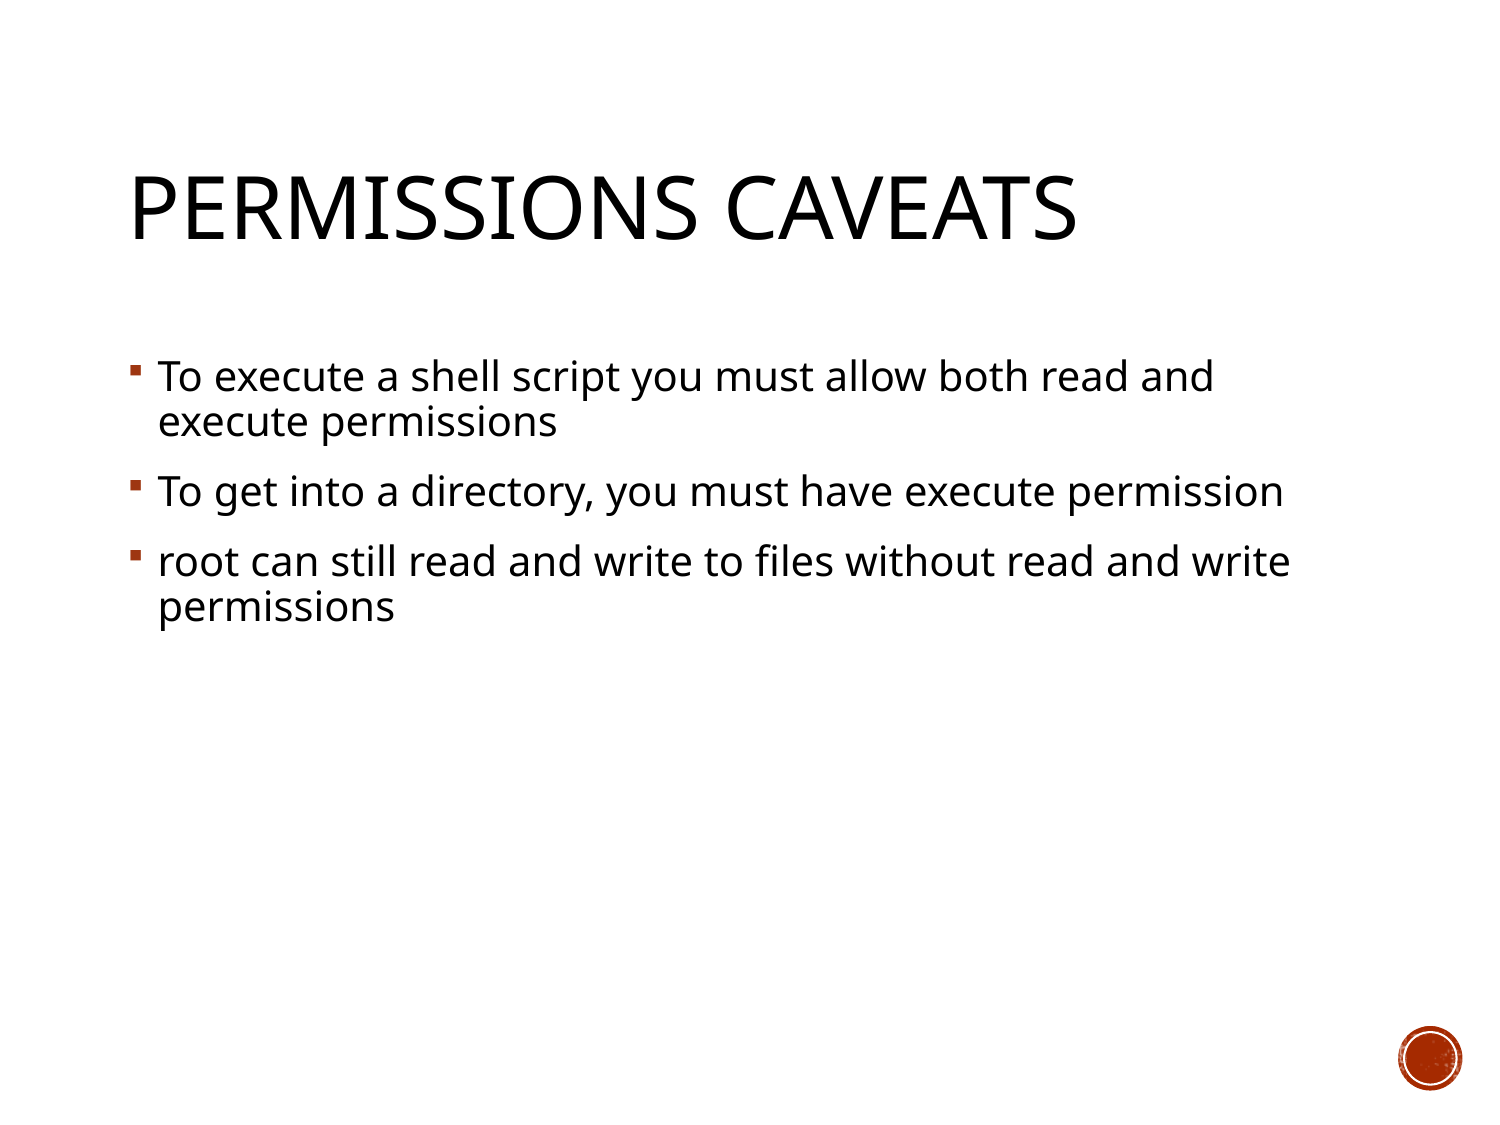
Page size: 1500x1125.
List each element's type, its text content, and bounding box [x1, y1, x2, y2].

list To execute a shell script you must allow both read and execute permissions To get into a directory, you must have execute permission root can still read and write to files without read and write permissions [112, 348, 1388, 1013]
title Permissions Caveats [112, 79, 1388, 344]
